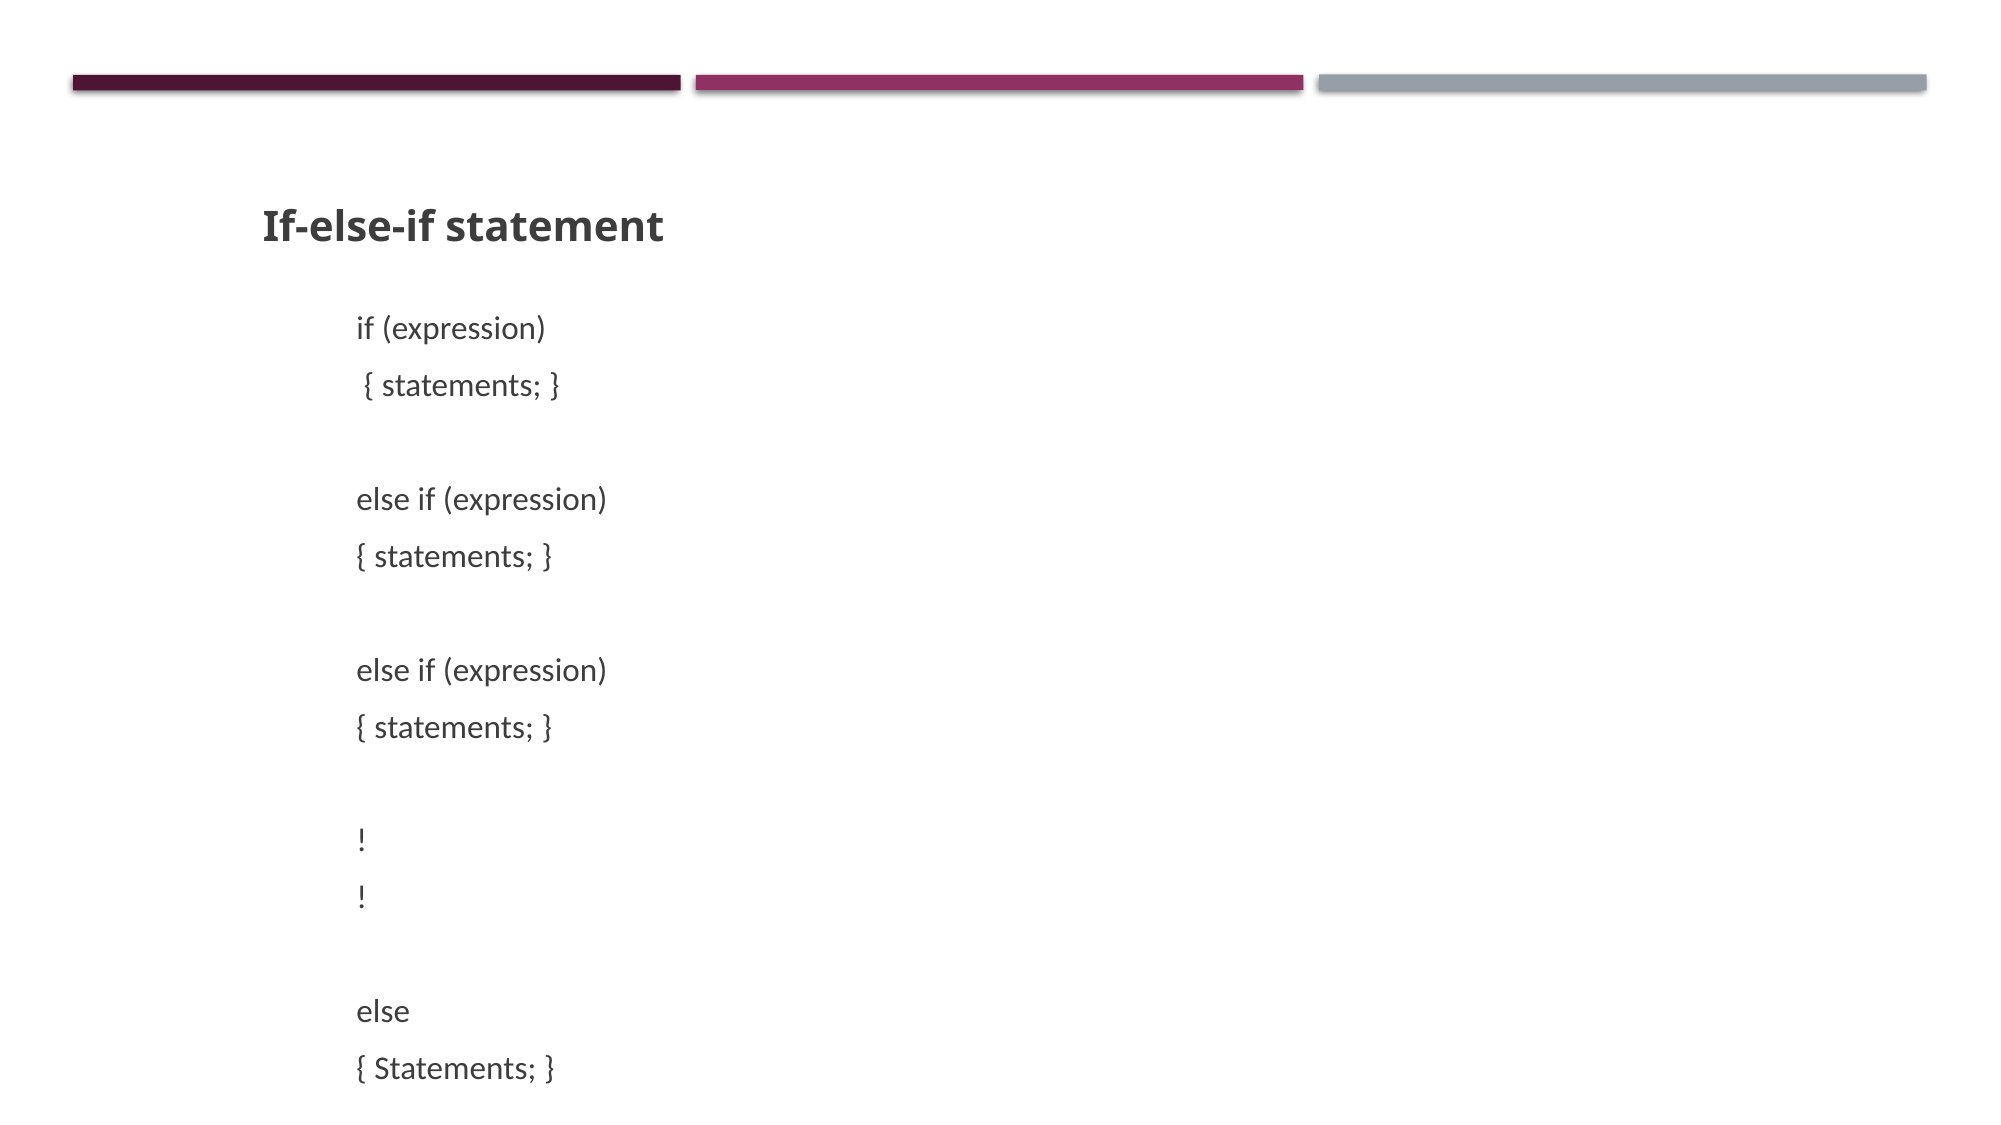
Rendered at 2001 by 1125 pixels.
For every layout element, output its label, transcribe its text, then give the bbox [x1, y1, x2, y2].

list If-else-if statement if (expression) { statements; } else if (expression) { statements; } else if (expression) { statements; } ! ! else { Statements; } [195, 122, 1696, 1096]
